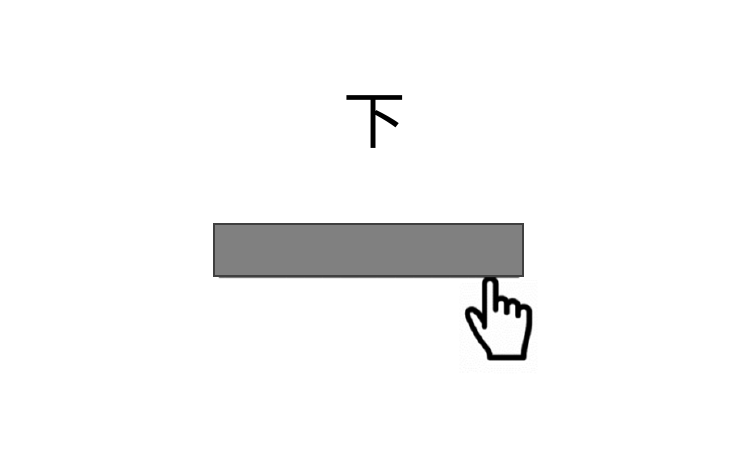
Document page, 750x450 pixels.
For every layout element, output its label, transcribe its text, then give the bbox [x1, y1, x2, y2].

list 下 [51, 82, 699, 368]
picture [63, 224, 658, 423]
